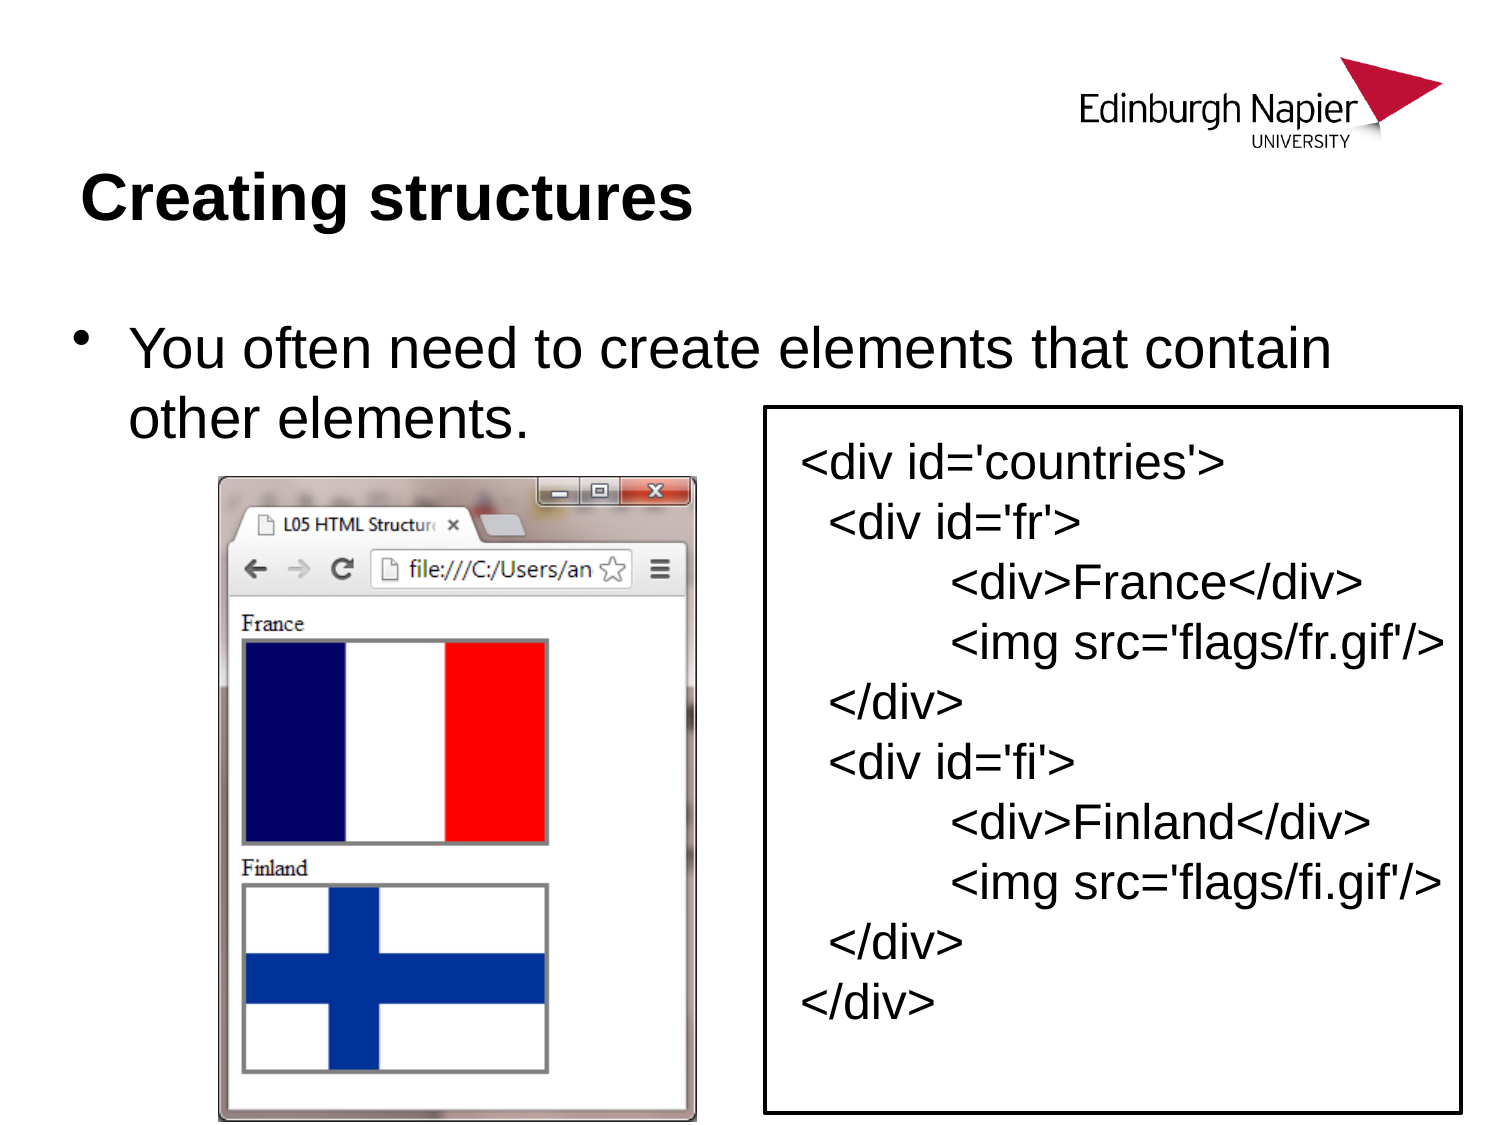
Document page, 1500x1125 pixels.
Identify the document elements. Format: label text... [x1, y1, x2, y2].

text_box <div id='countries'> <div id='fr'> <div>France</div> <img src='flags/fr.gif'/> </div> <div id='fi'> <div>Finland</div> <img src='flags/fi.gif'/> </div> </div> [763, 405, 1463, 1115]
picture [1081, 57, 1443, 136]
list You often need to create elements that contain other elements. [56, 302, 1443, 476]
title Creating structures [64, 136, 1452, 252]
picture [218, 476, 697, 1122]
